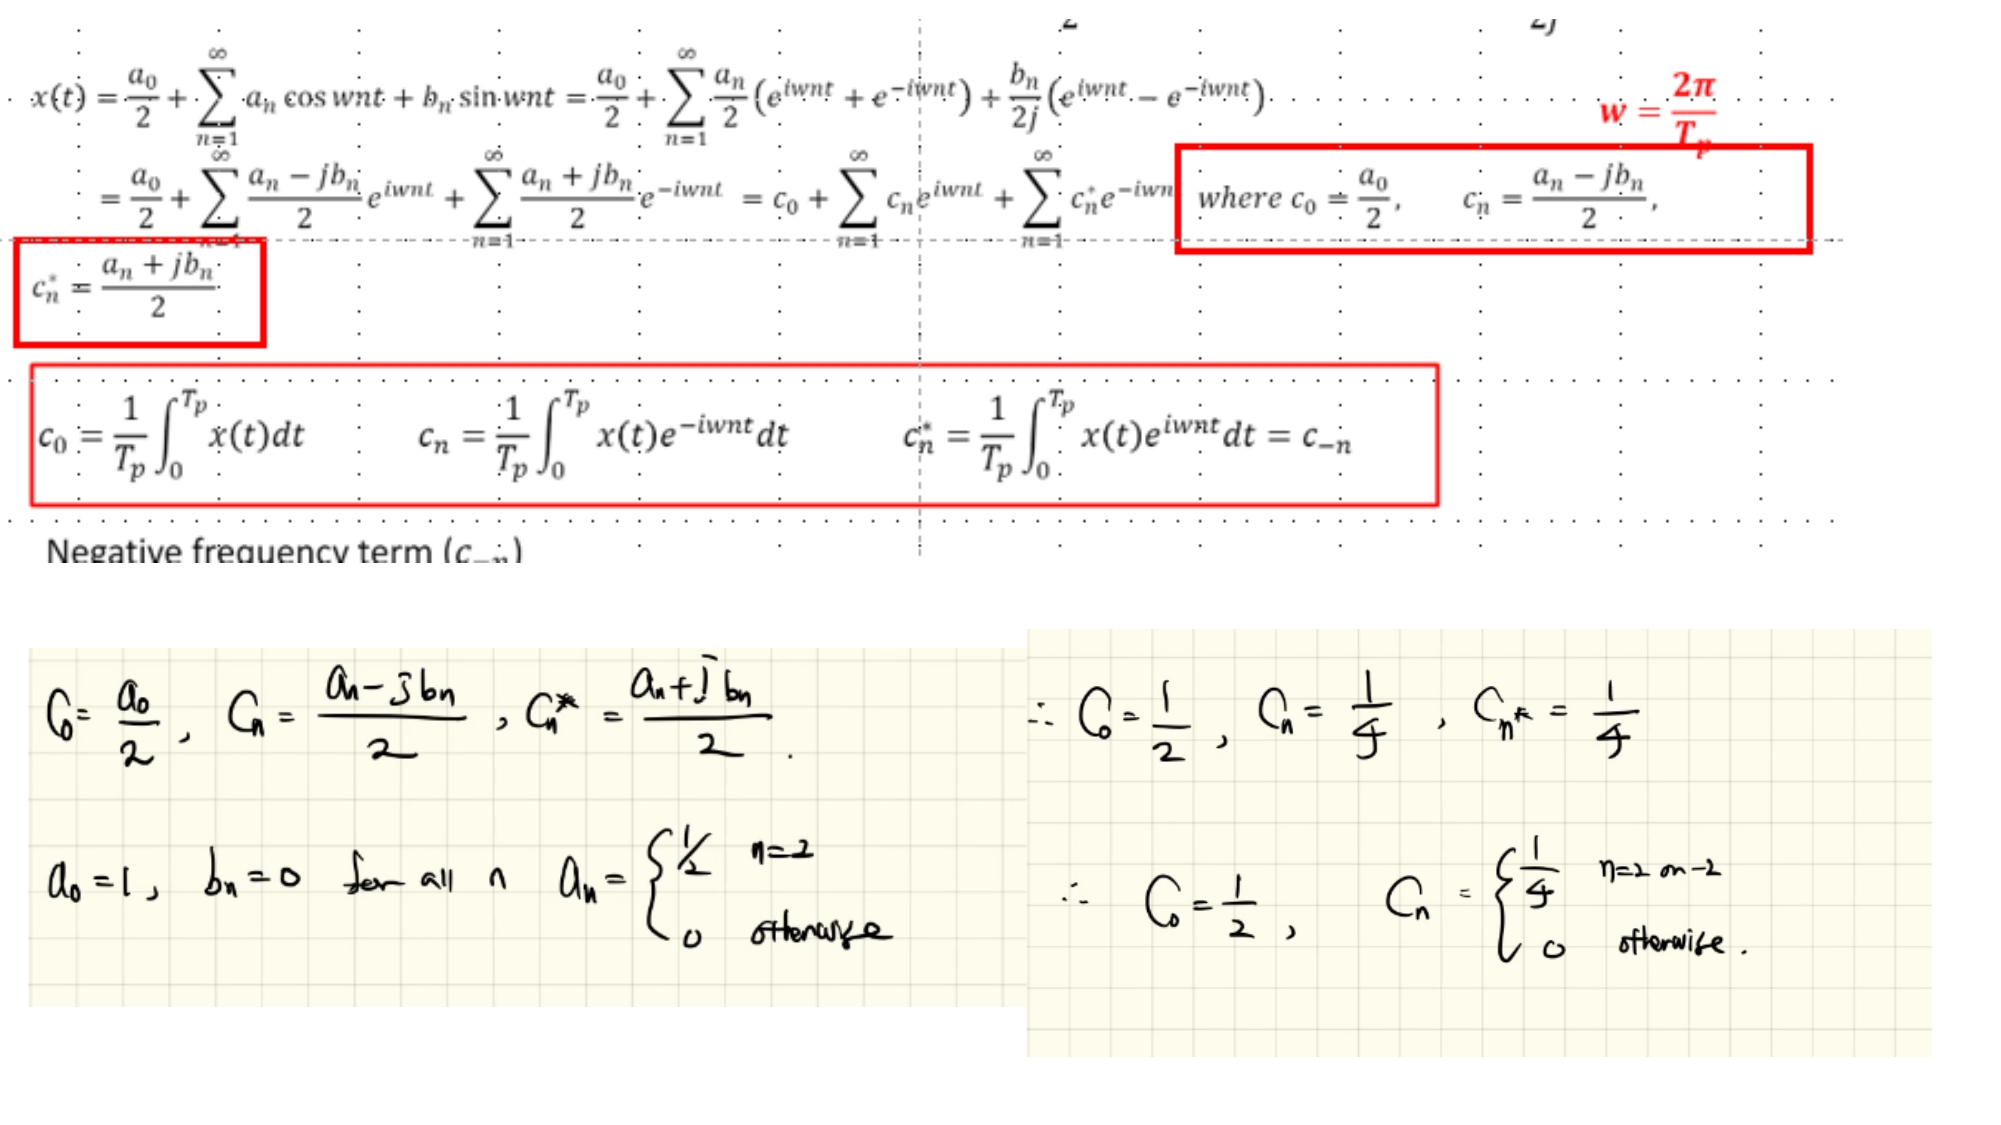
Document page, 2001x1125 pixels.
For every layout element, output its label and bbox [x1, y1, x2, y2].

picture [28, 629, 1932, 1057]
picture [0, 19, 1843, 563]
